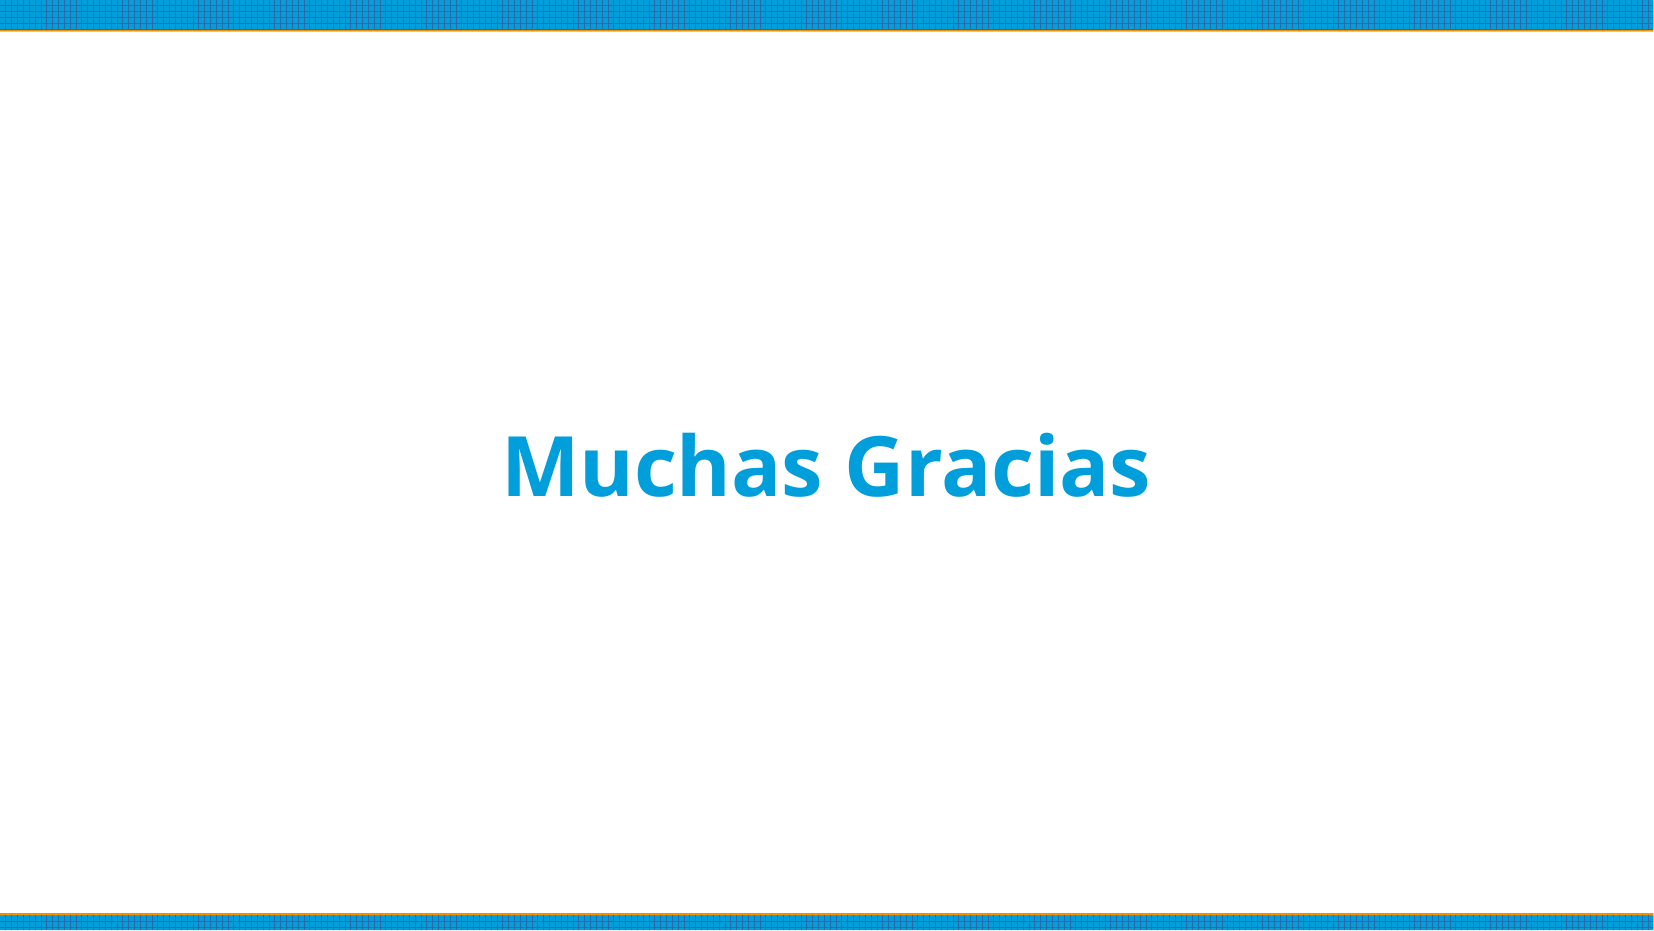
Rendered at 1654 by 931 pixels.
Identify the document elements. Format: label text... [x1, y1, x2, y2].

subtitle Muchas Gracias [82, 103, 1571, 824]
